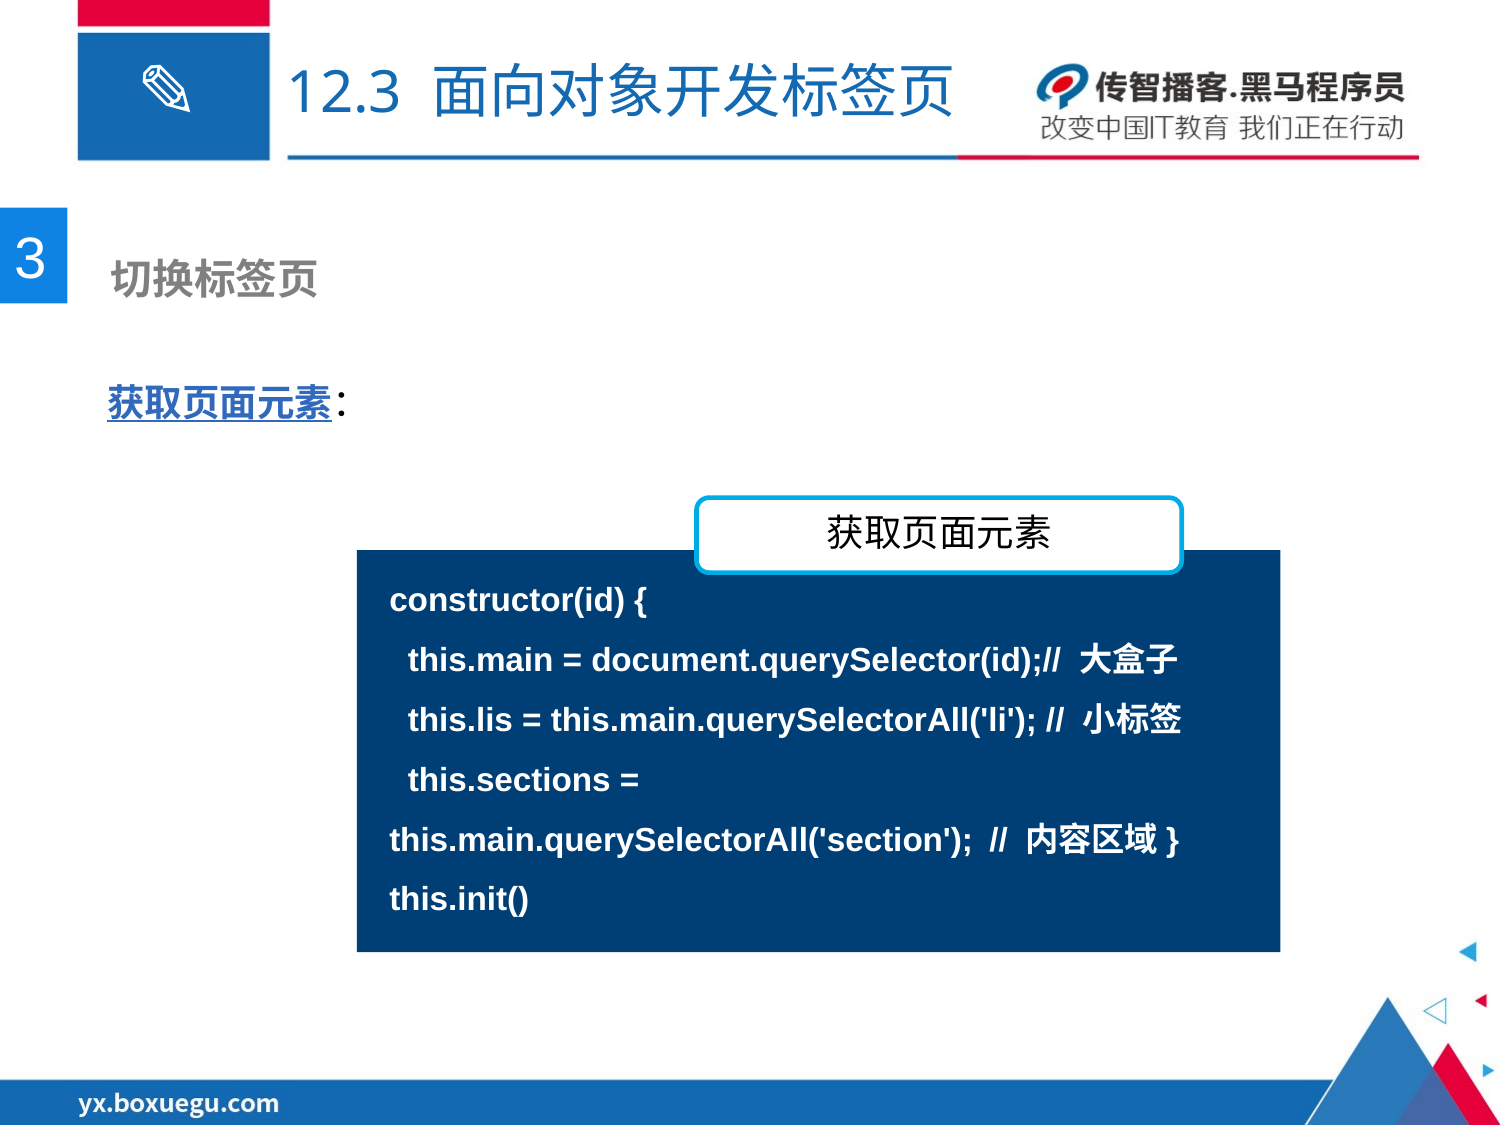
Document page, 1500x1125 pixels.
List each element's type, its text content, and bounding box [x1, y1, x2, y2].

text_box 获取页面元素 [696, 497, 1182, 548]
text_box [356, 549, 1281, 953]
title 12.3 面向对象开发标签页 [271, 25, 1046, 153]
text_box 获取页面元素： [92, 326, 1390, 432]
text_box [0, 207, 68, 304]
text_box 切换标签页 [69, 245, 842, 355]
picture [0, 0, 1500, 1125]
